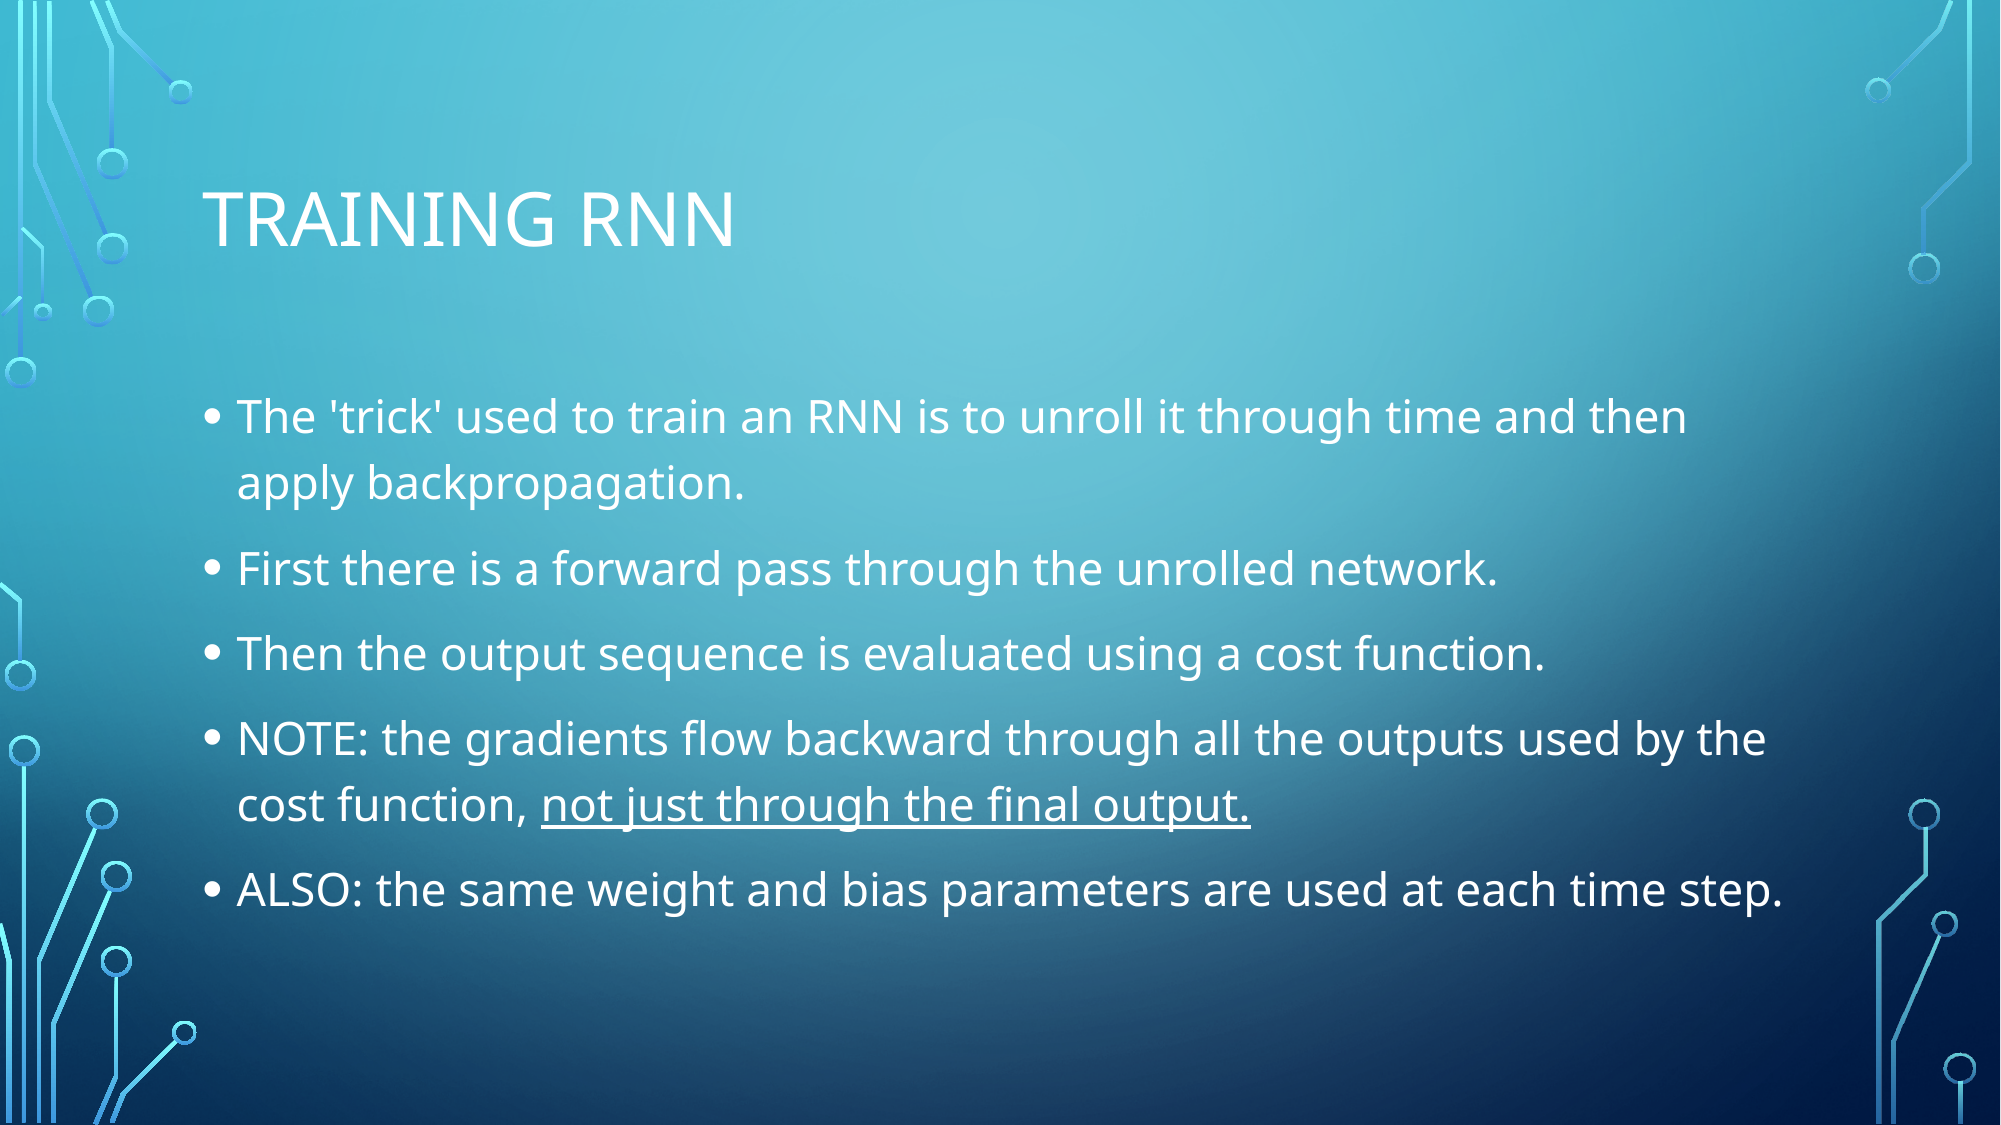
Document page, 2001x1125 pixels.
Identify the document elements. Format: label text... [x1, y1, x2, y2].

title Training Rnn [187, 101, 1813, 344]
list The 'trick' used to train an RNN is to unroll it through time and then apply backpropagation. First there is a forward pass through the unrolled network. Then the output sequence is evaluated using a cost function. NOTE: the gradients flow backward through all the outputs used by the cost function, not just through the final output. ALSO: the same weight and bias parameters are used at each time step. [187, 369, 1813, 950]
